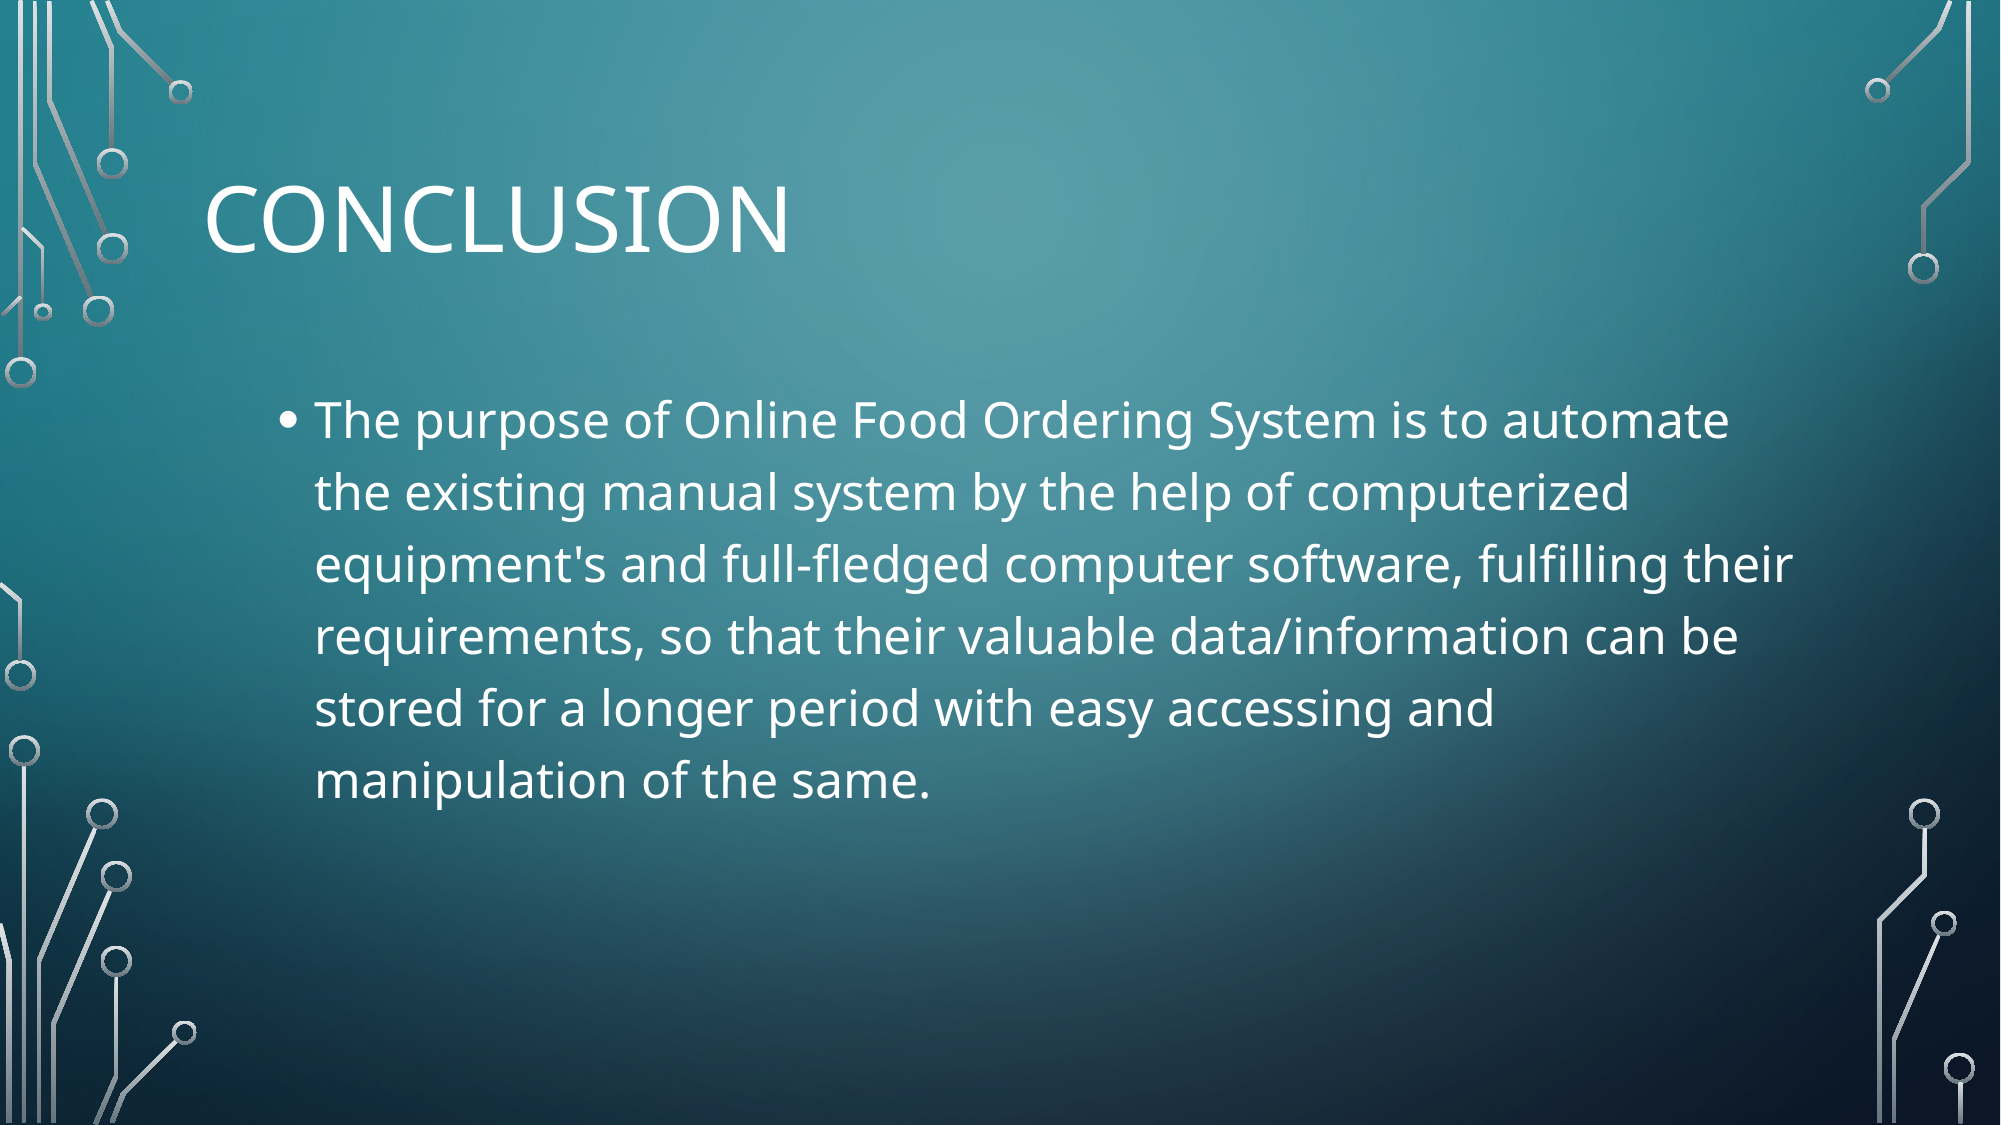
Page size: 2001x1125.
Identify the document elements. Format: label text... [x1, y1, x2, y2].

title conclusion [187, 101, 1813, 344]
list The purpose of Online Food Ordering System is to automate the existing manual system by the help of computerized equipment's and full-fledged computer software, fulfilling their requirements, so that their valuable data/information can be stored for a longer period with easy accessing and manipulation of the same. [187, 369, 1813, 950]
